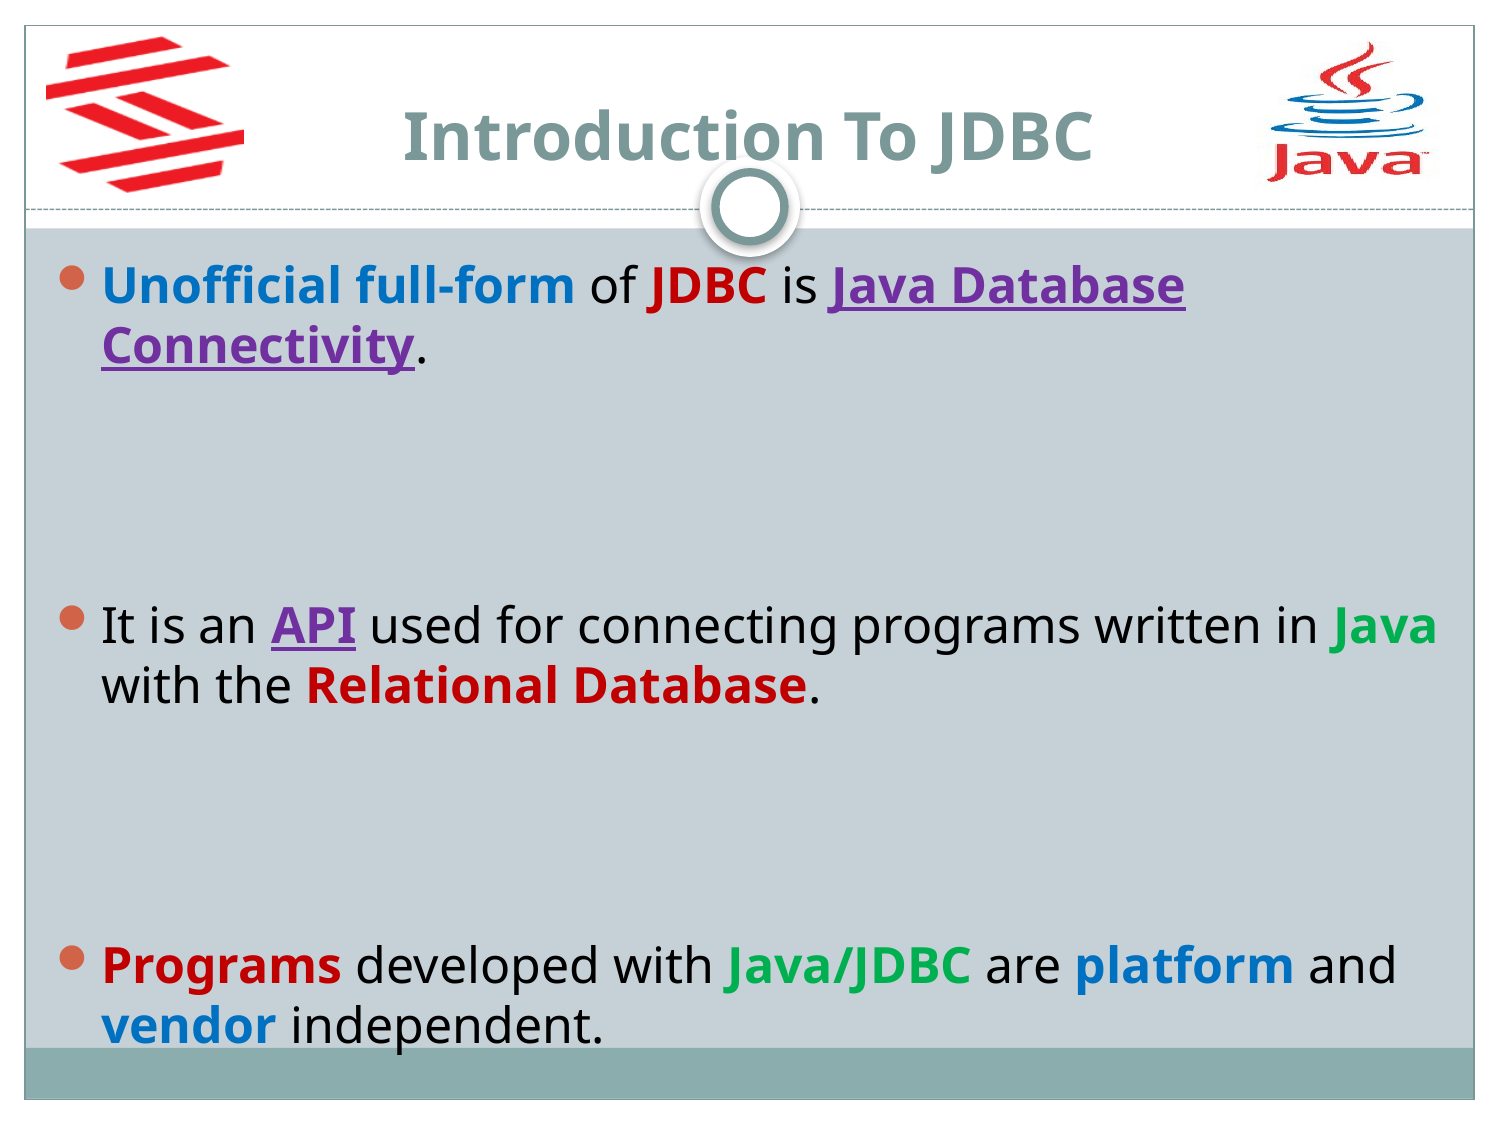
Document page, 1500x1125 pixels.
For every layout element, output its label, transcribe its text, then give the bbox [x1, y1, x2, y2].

picture [1230, 34, 1456, 188]
picture [46, 34, 244, 200]
title Introduction To JDBC [49, 19, 1450, 182]
list Unofficial full-form of JDBC is Java Database Connectivity. It is an API used for connecting programs written in Java with the Relational Database. Programs developed with Java/JDBC are platform and vendor independent. [41, 246, 1471, 1083]
